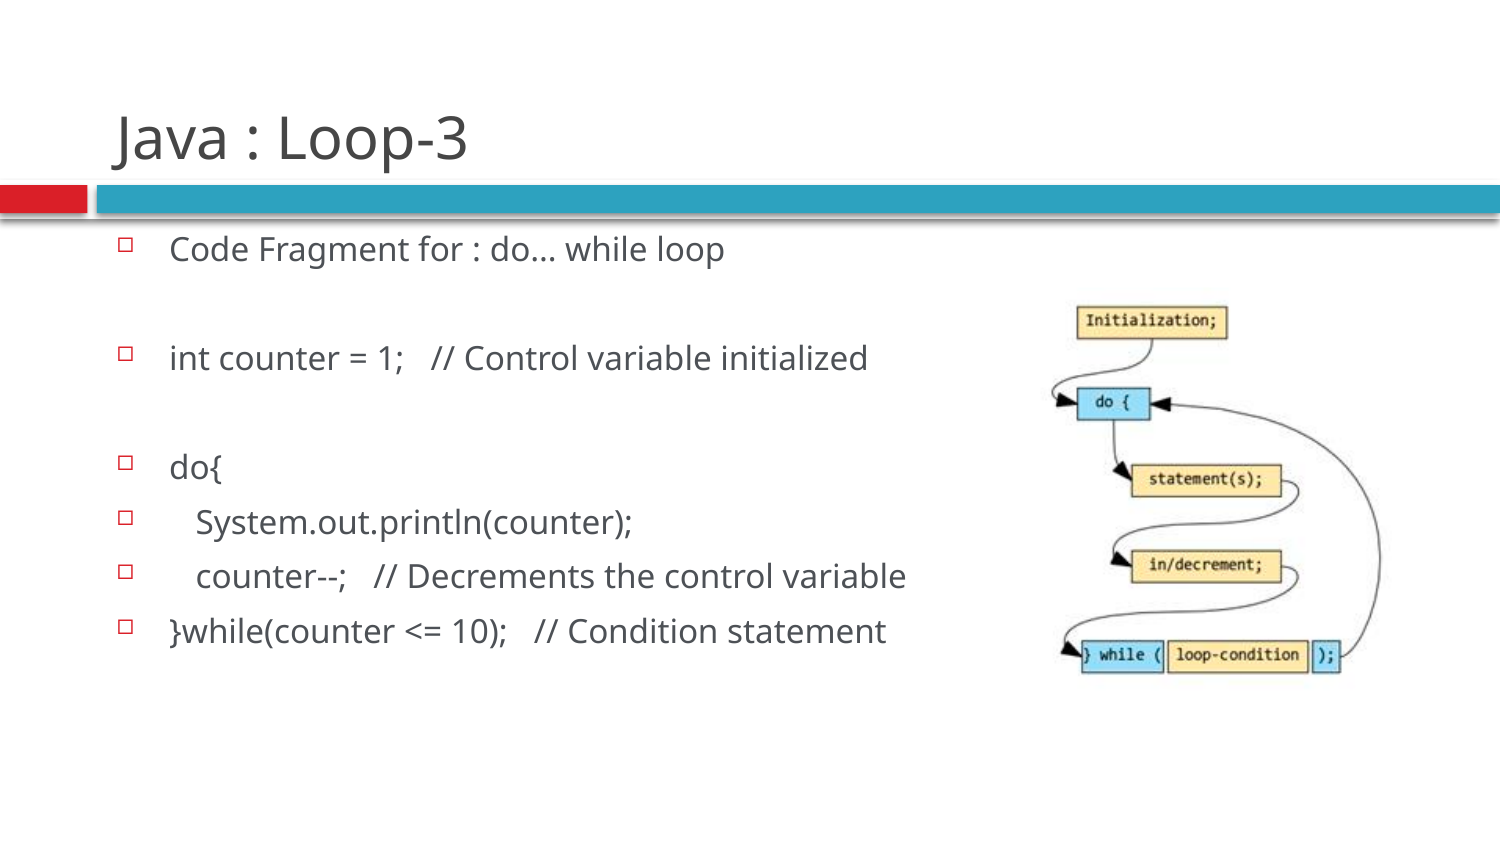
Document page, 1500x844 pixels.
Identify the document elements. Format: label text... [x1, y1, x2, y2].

list Code Fragment for : do… while loop int counter = 1; // Control variable initialized do{ System.out.println(counter); counter--; // Decrements the control variable }while(counter <= 10); // Condition statement [105, 222, 975, 844]
title Java : Loop-3 [105, 93, 1302, 177]
picture [1033, 279, 1417, 692]
